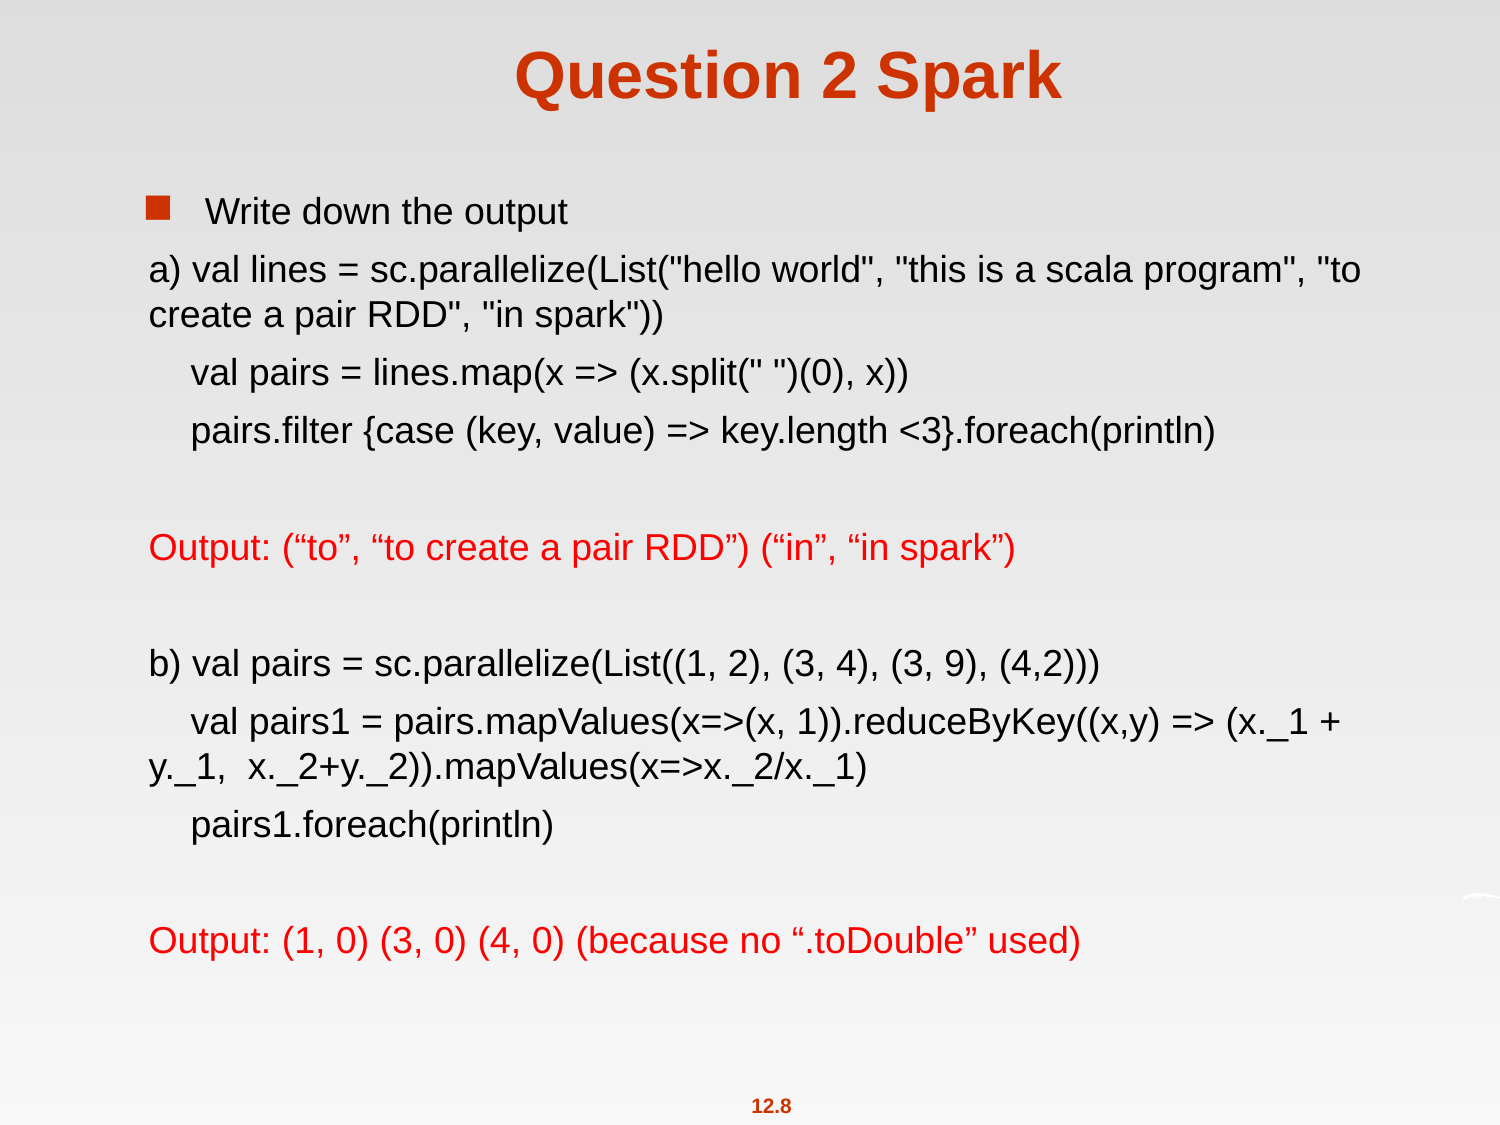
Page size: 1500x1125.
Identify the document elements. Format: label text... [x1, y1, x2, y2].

list Write down the output a) val lines = sc.parallelize(List("hello world", "this is a scala program", "to create a pair RDD", "in spark")) val pairs = lines.map(x => (x.split(" ")(0), x)) pairs.filter {case (key, value) => key.length <3}.foreach(println) Output: (“to”, “to create a pair RDD”) (“in”, “in spark”) b) val pairs = sc.parallelize(List((1, 2), (3, 4), (3, 9), (4,2))) val pairs1 = pairs.mapValues(x=>(x, 1)).reduceByKey((x,y) => (x._1 + y._1, x._2+y._2)).mapValues(x=>x._2/x._1) pairs1.foreach(println) Output: (1, 0) (3, 0) (4, 0) (because no “.toDouble” used) [133, 179, 1391, 984]
title Question 2 Spark [126, 19, 1451, 120]
